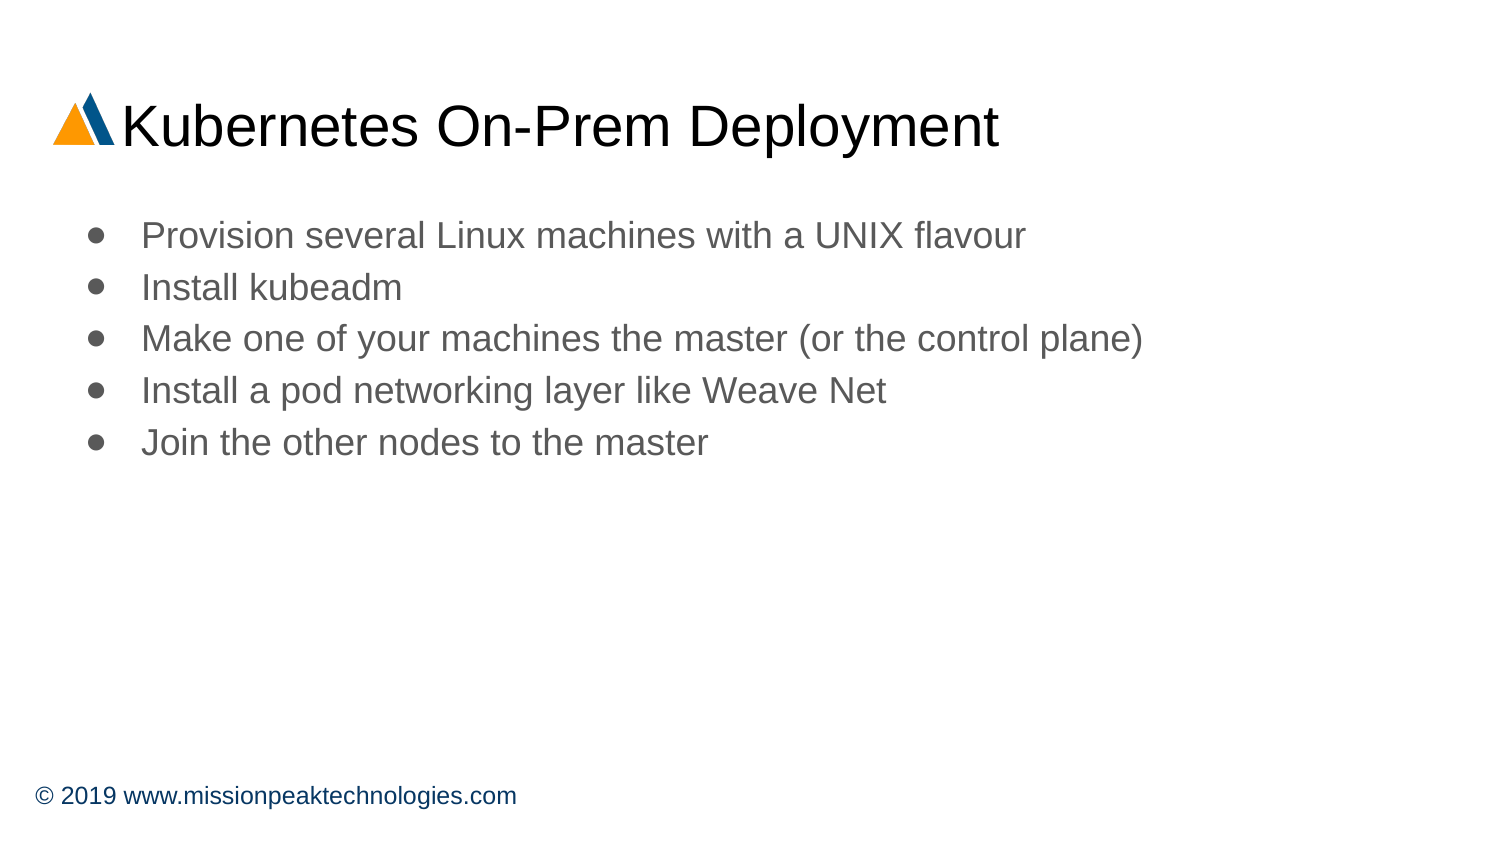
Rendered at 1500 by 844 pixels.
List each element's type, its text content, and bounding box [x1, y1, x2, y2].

picture [51, 87, 106, 153]
list Provision several Linux machines with a UNIX flavour Install kubeadm Make one of your machines the master (or the control plane) Install a pod networking layer like Weave Net Join the other nodes to the master [51, 189, 1449, 750]
title Kubernetes On-Prem Deployment [106, 72, 1449, 167]
